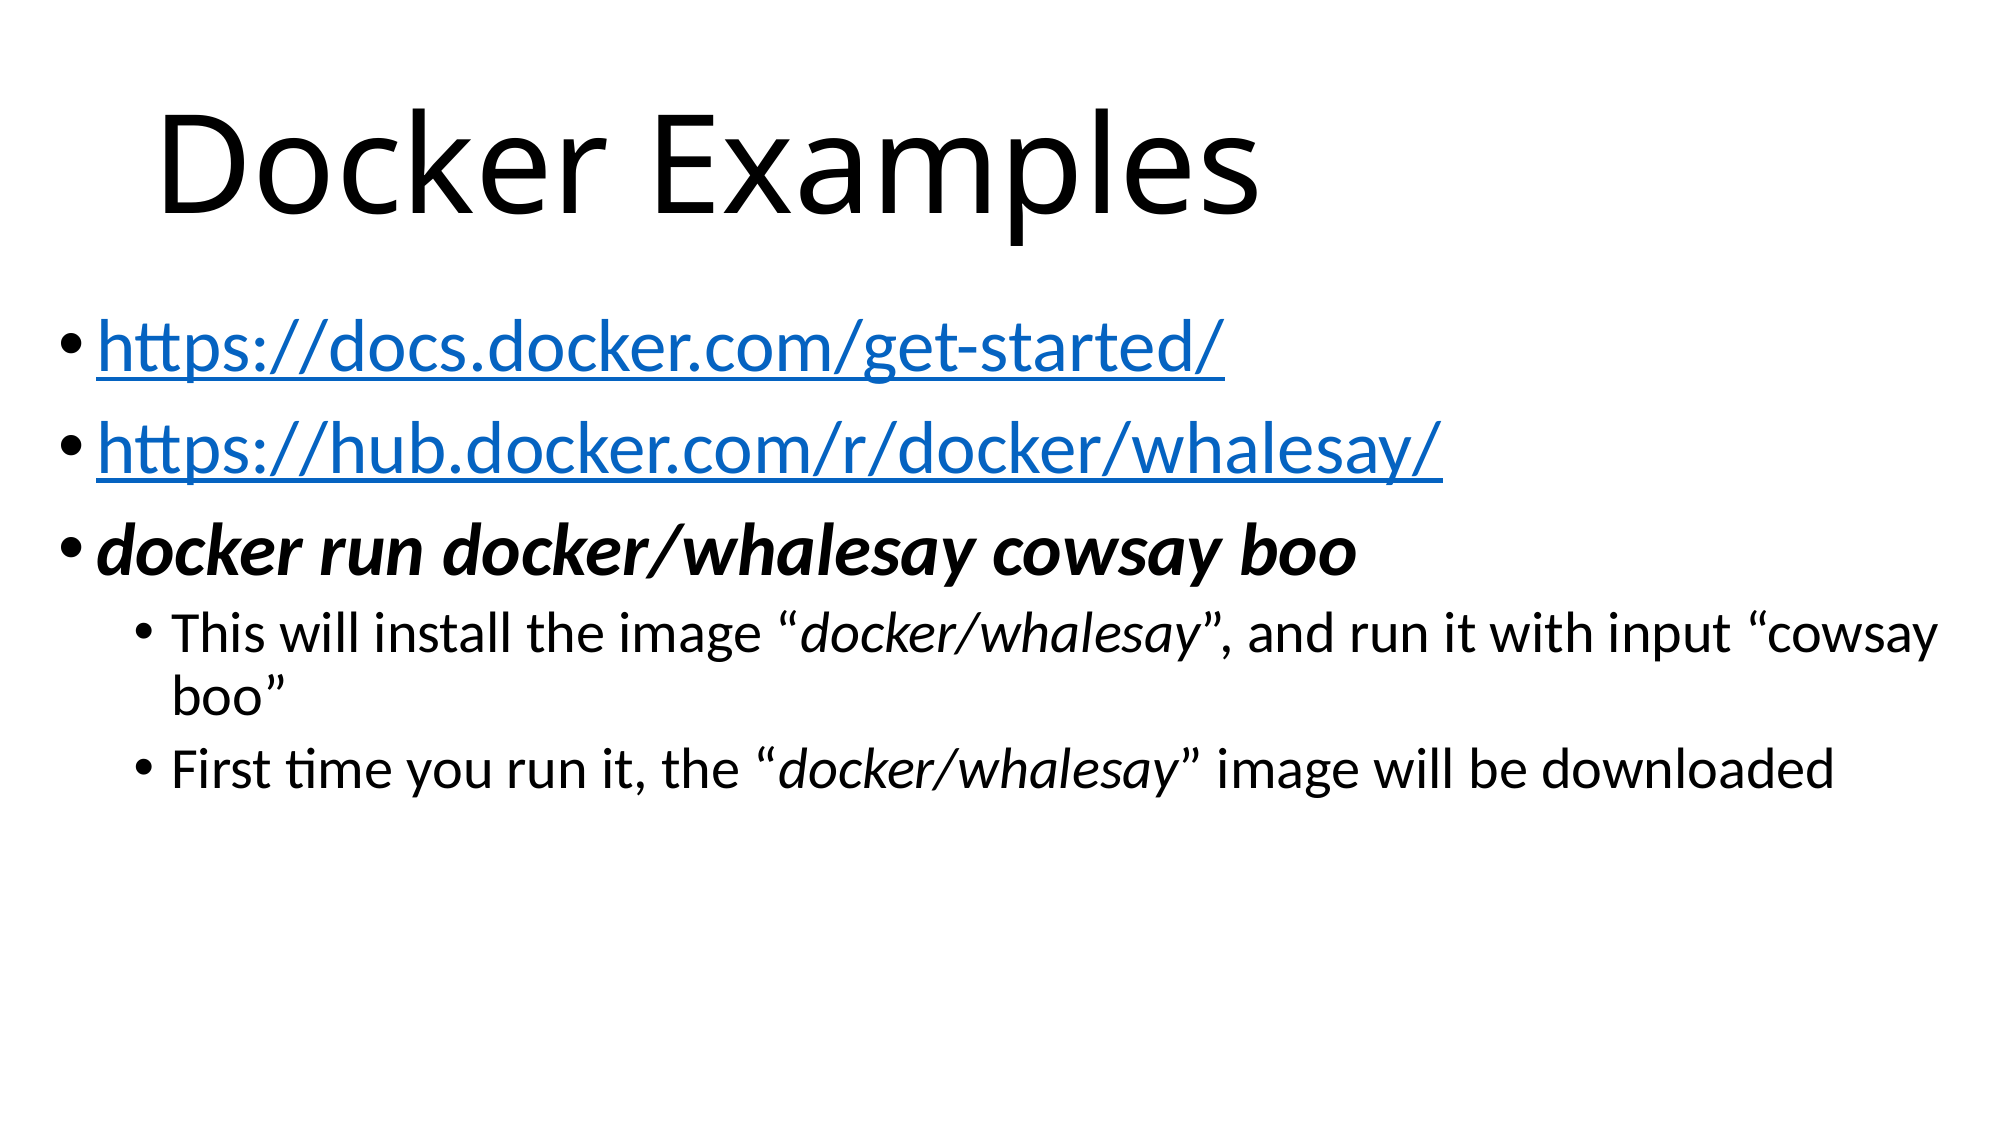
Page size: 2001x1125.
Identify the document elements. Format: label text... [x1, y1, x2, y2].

list https://docs.docker.com/get-started/ https://hub.docker.com/r/docker/whalesay/ docker run docker/whalesay cowsay boo This will install the image “docker/whalesay”, and run it with input “cowsay boo” First time you run it, the “docker/whalesay” image will be downloaded [43, 299, 1959, 1083]
title Docker Examples [137, 59, 1863, 278]
